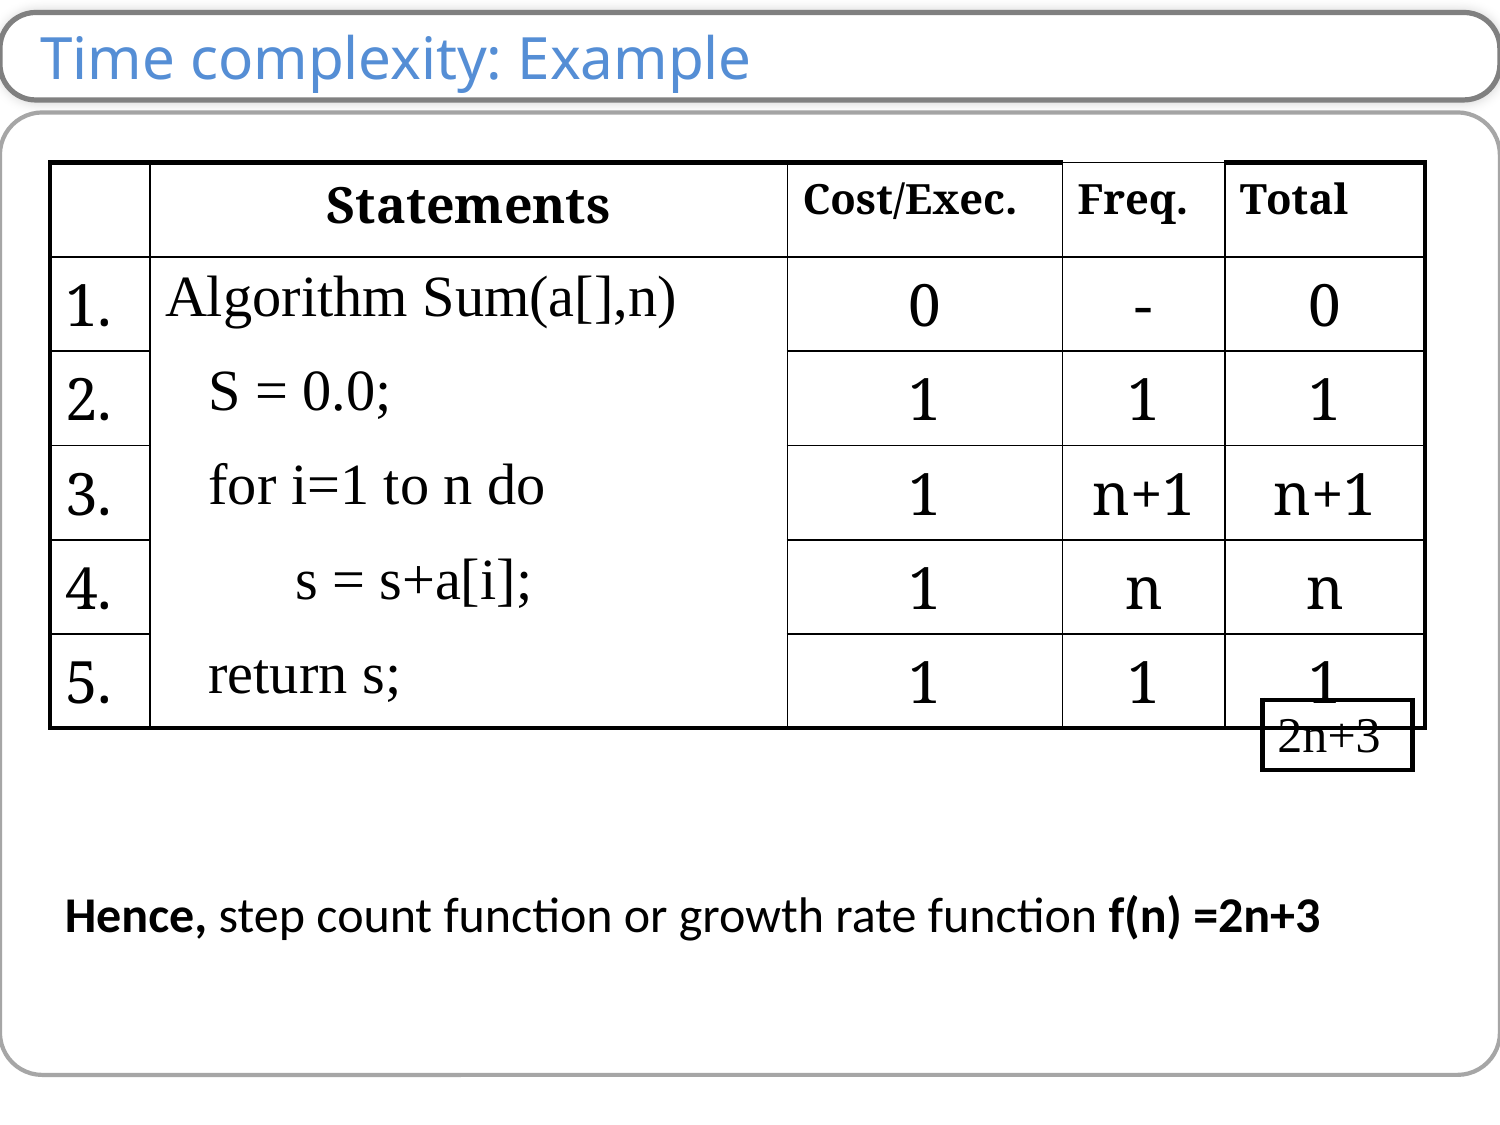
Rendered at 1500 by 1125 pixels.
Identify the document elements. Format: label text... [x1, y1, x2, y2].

table_cell n+1 [1063, 446, 1224, 539]
text_box Hence, step count function or growth rate function f(n) =2n+3 [50, 874, 1363, 950]
table_cell 2. [52, 352, 149, 445]
table_cell 1 [788, 352, 1062, 445]
table_cell 5. [52, 635, 149, 726]
table_cell 3. [52, 446, 149, 539]
table_header Statements [151, 165, 787, 256]
table_cell 1 [788, 635, 1062, 726]
table_cell 4. [52, 541, 149, 633]
table_header [52, 165, 149, 256]
text_box Time complexity: Example [0, 10, 1500, 103]
table_cell return s; [151, 634, 787, 726]
table_cell 0 [788, 258, 1062, 350]
table_cell - [1063, 258, 1224, 350]
table_cell Algorithm Sum(a[],n) [151, 258, 787, 351]
table_cell 0 [1226, 258, 1423, 350]
table_cell for i=1 to n do [151, 445, 787, 540]
table_cell 1 [1063, 352, 1224, 445]
table_cell n+1 [1226, 446, 1423, 539]
table_cell 1 [1063, 635, 1224, 726]
text_box [24, 149, 1475, 256]
table_header 2n+3 [1265, 702, 1410, 768]
table_header Total [1226, 165, 1423, 256]
table_header Freq. [1063, 163, 1224, 256]
table_cell S = 0.0; [151, 351, 787, 445]
table_cell 1 [788, 446, 1062, 539]
table_header Cost/Exec. [788, 165, 1062, 256]
table_cell n [1226, 541, 1423, 633]
table_cell 1 [1226, 352, 1423, 445]
table_cell s = s+a[i]; [151, 540, 787, 634]
table_cell 1. [52, 258, 149, 350]
table_cell n [1063, 541, 1224, 633]
table_cell 1 [788, 541, 1062, 633]
table_cell 1 [1226, 635, 1423, 726]
text_box [0, 111, 1500, 1078]
